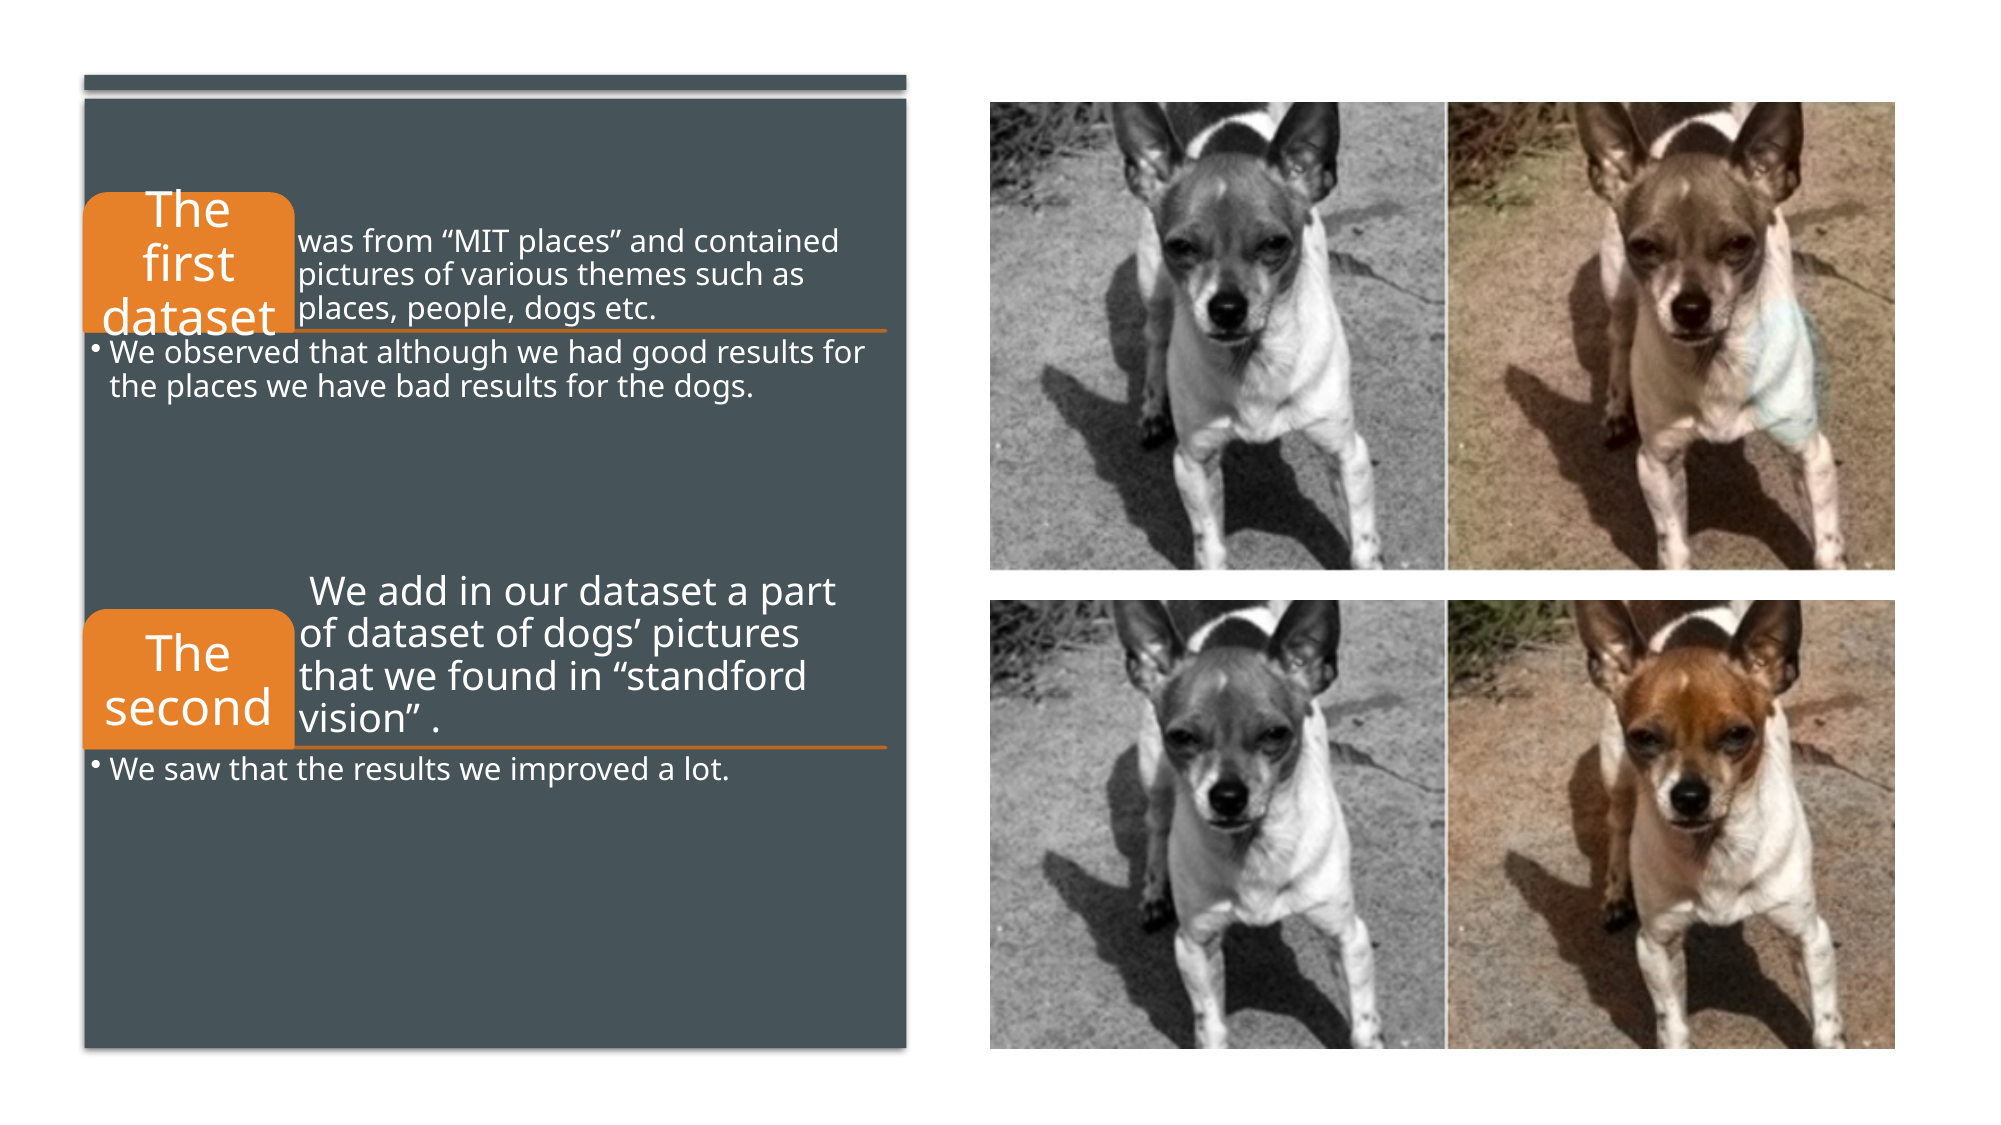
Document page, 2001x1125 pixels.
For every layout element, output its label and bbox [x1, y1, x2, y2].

text_box [83, 74, 907, 91]
text_box [84, 193, 887, 1022]
picture [990, 102, 1896, 574]
text_box [0, 0, 2000, 1125]
text_box [84, 98, 907, 1049]
picture [990, 600, 1896, 1049]
